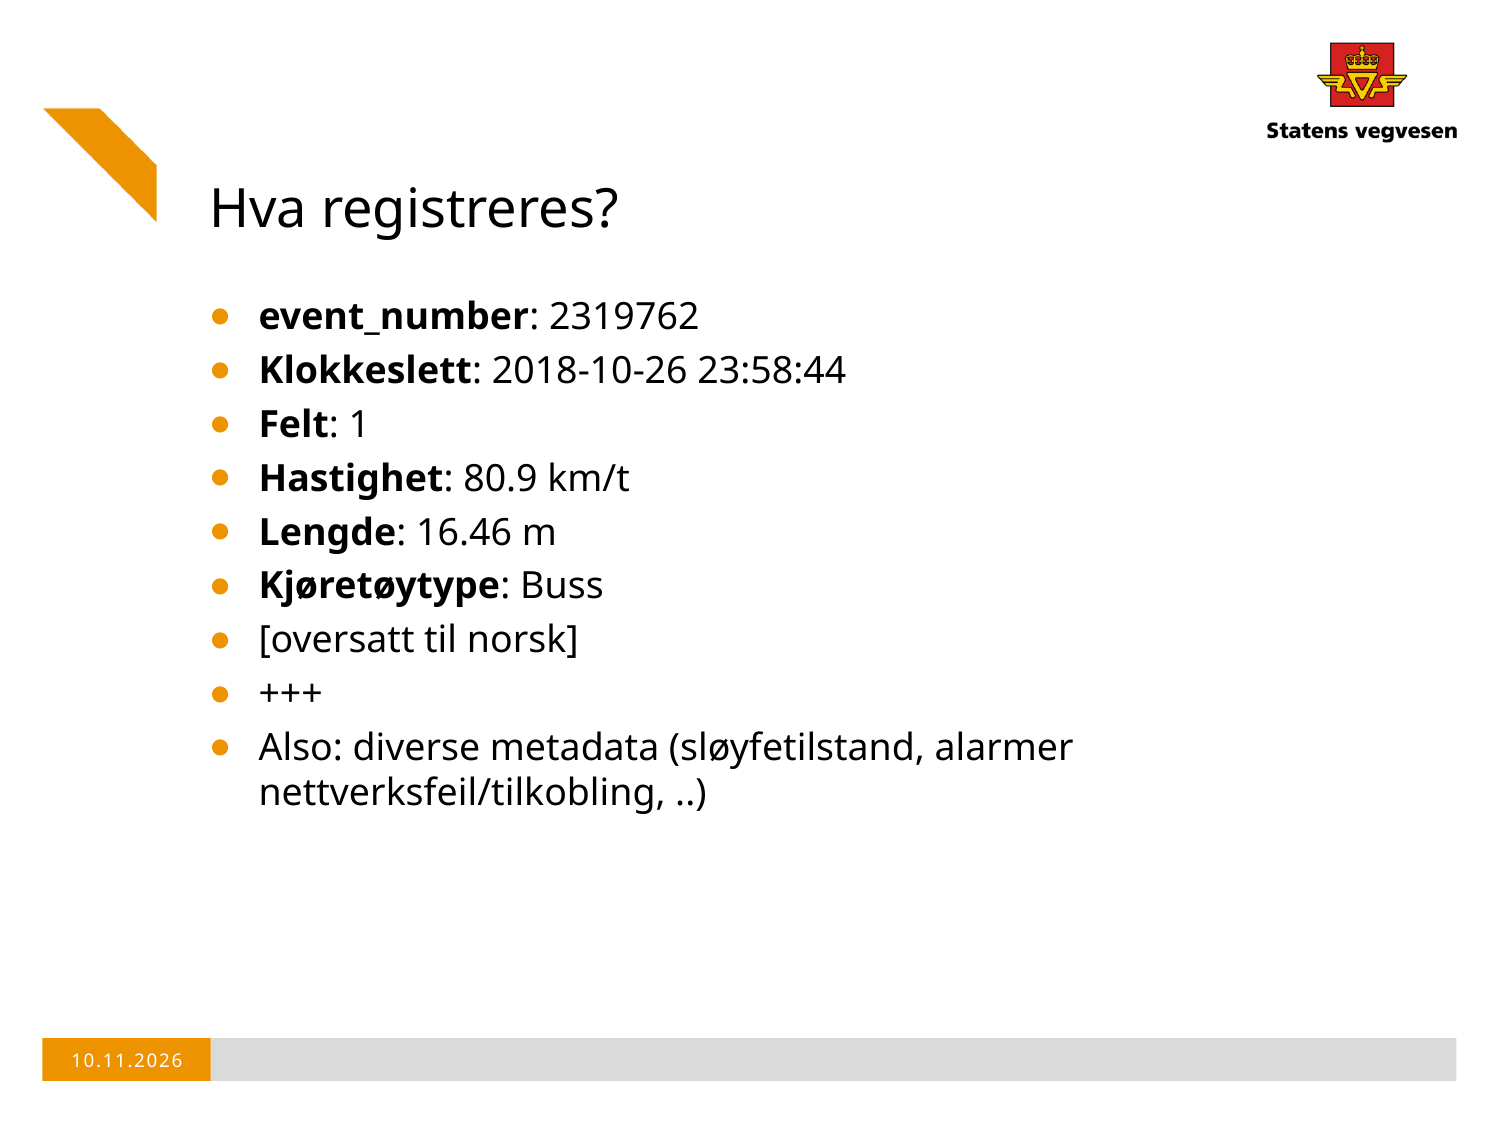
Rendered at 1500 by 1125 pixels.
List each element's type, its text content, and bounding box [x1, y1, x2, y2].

picture [1252, 0, 1500, 145]
list event_number: 2319762 Klokkeslett: 2018-10-26 23:58:44 Felt: 1 Hastighet: 80.9 km/t Lengde: 16.46 m Kjøretøytype: Buss [oversatt til norsk] +++ Also: diverse metadata (sløyfetilstand, alarmer nettverksfeil/tilkobling, ..) [208, 291, 1358, 996]
title Hva registreres? [209, 173, 1358, 251]
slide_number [42, 1047, 211, 1076]
picture [0, 0, 167, 230]
